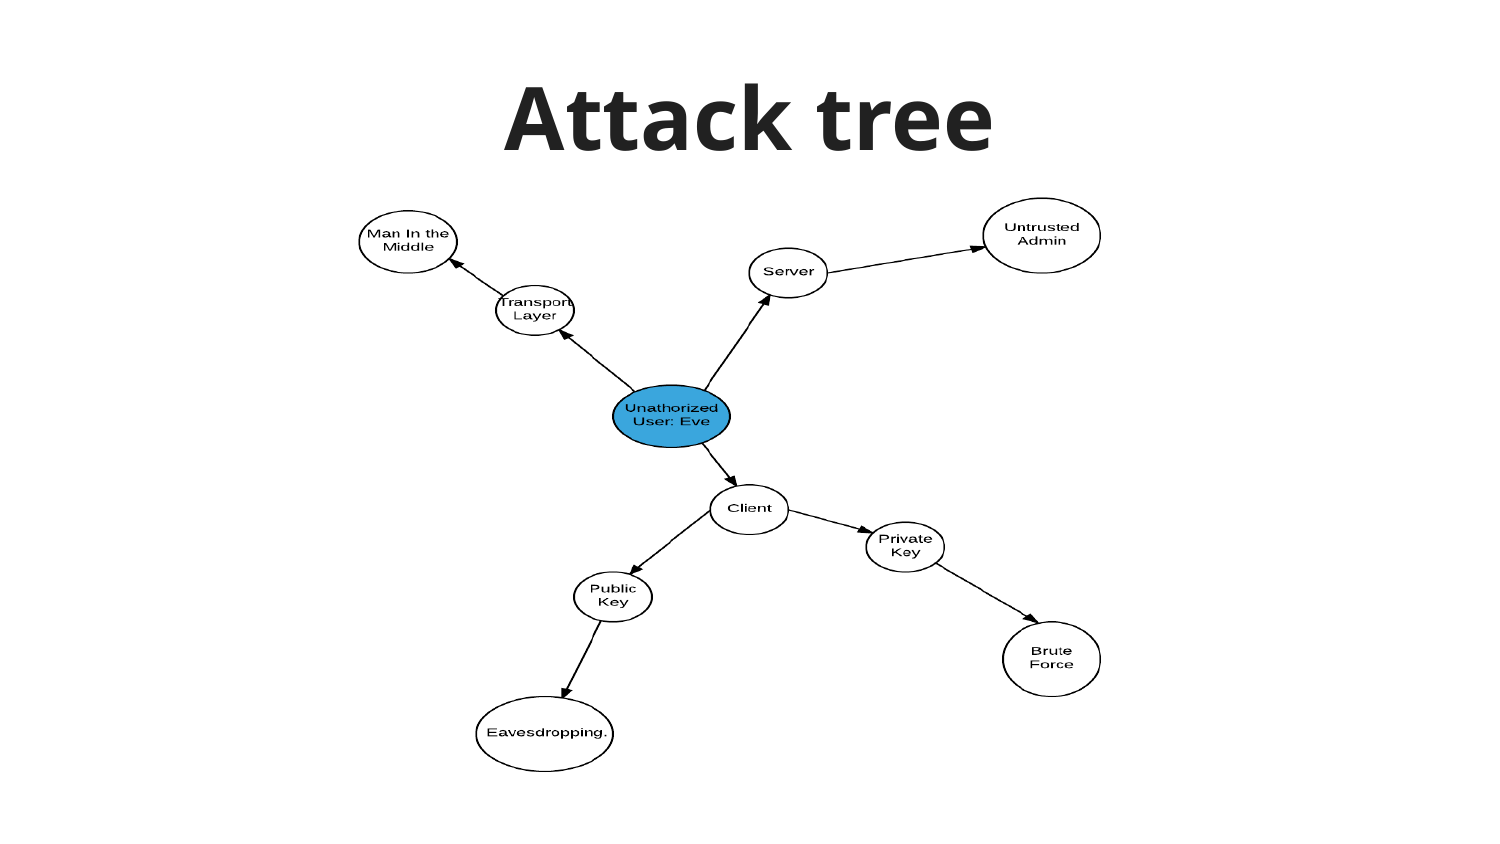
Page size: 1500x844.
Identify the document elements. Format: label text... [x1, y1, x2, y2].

picture [319, 173, 1140, 796]
title Attack tree [51, 48, 1449, 180]
